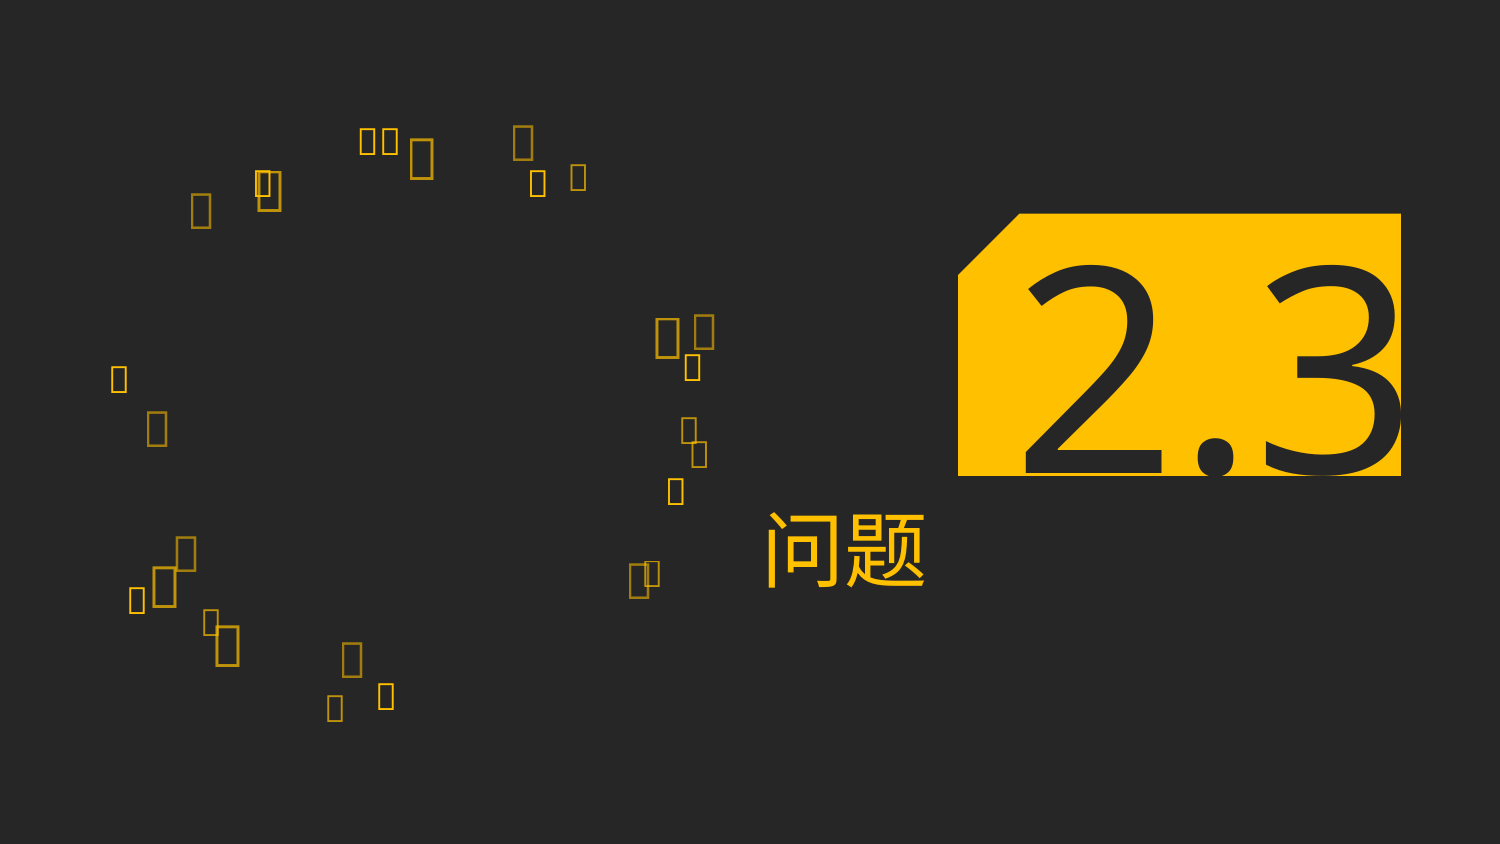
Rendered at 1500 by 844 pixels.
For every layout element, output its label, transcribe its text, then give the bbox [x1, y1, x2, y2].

text_box [955, 233, 997, 479]
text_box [88, 67, 763, 742]
text_box 2.3 [997, 178, 1434, 538]
text_box 问题 [768, 490, 1406, 606]
